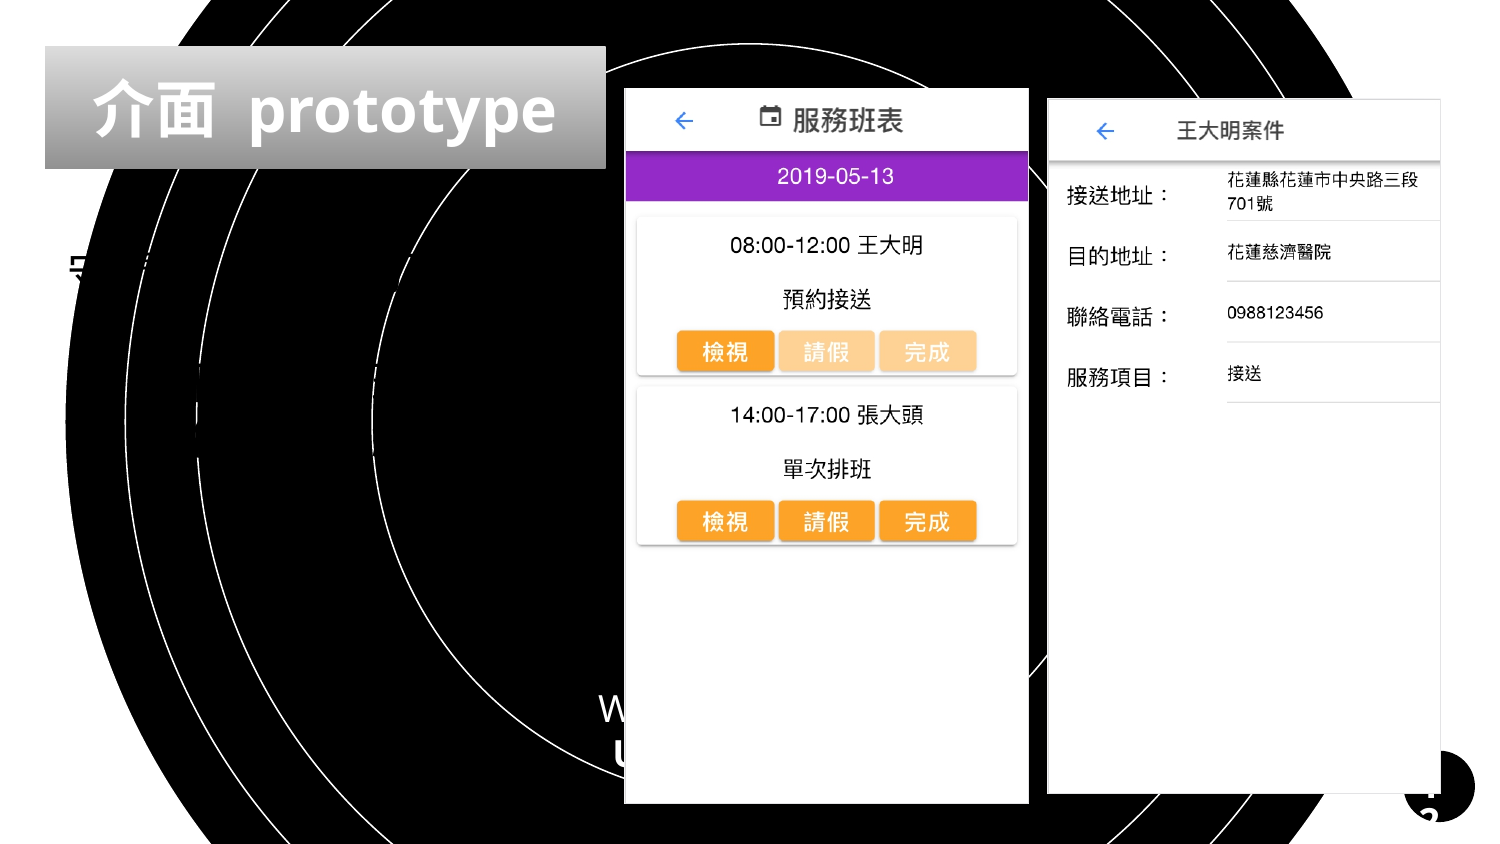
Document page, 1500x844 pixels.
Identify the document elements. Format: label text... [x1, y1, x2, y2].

picture [1047, 98, 1441, 794]
picture [624, 88, 1029, 804]
title Want big impact? Use big image. [360, 617, 1140, 844]
text_box 介面 prototype [45, 46, 606, 169]
slide_number 12 [1403, 750, 1475, 823]
text_box 守門員APP服務班表 每日的服務班表 案件服務詳細內容 [52, 228, 564, 648]
